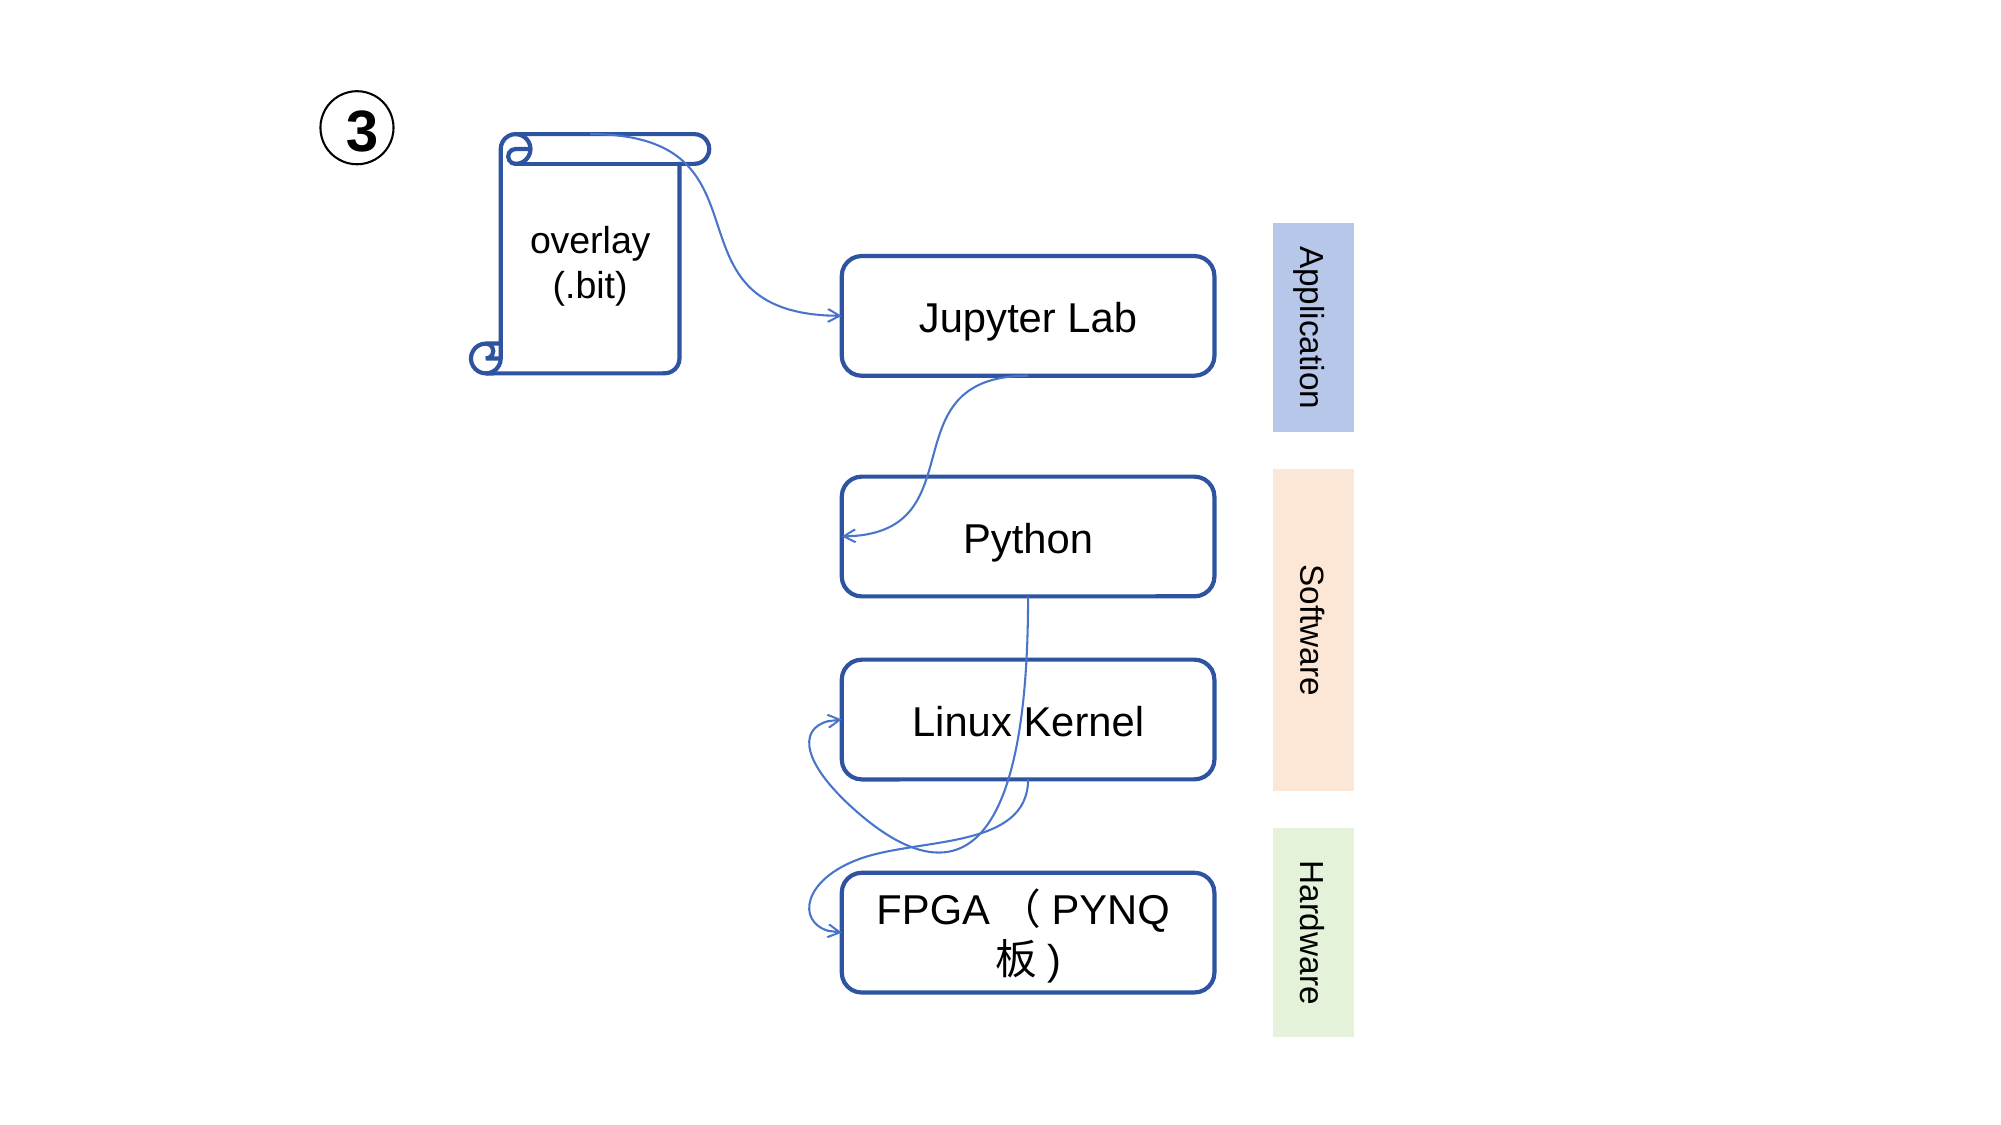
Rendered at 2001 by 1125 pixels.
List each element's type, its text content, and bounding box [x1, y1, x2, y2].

text_box Application [1271, 221, 1356, 434]
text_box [857, 762, 1013, 950]
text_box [624, 98, 808, 352]
text_box FPGA（PYNQ板) [840, 871, 1216, 994]
text_box Software [1271, 467, 1356, 793]
text_box Hardware [1271, 826, 1356, 1039]
text_box Jupyter Lab [840, 254, 1216, 377]
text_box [853, 362, 1016, 550]
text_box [872, 564, 997, 752]
text_box 3 [319, 90, 395, 166]
text_box Linux Kernel [840, 658, 1216, 781]
text_box Python [840, 475, 1216, 598]
text_box overlay (.bit) [469, 133, 681, 375]
